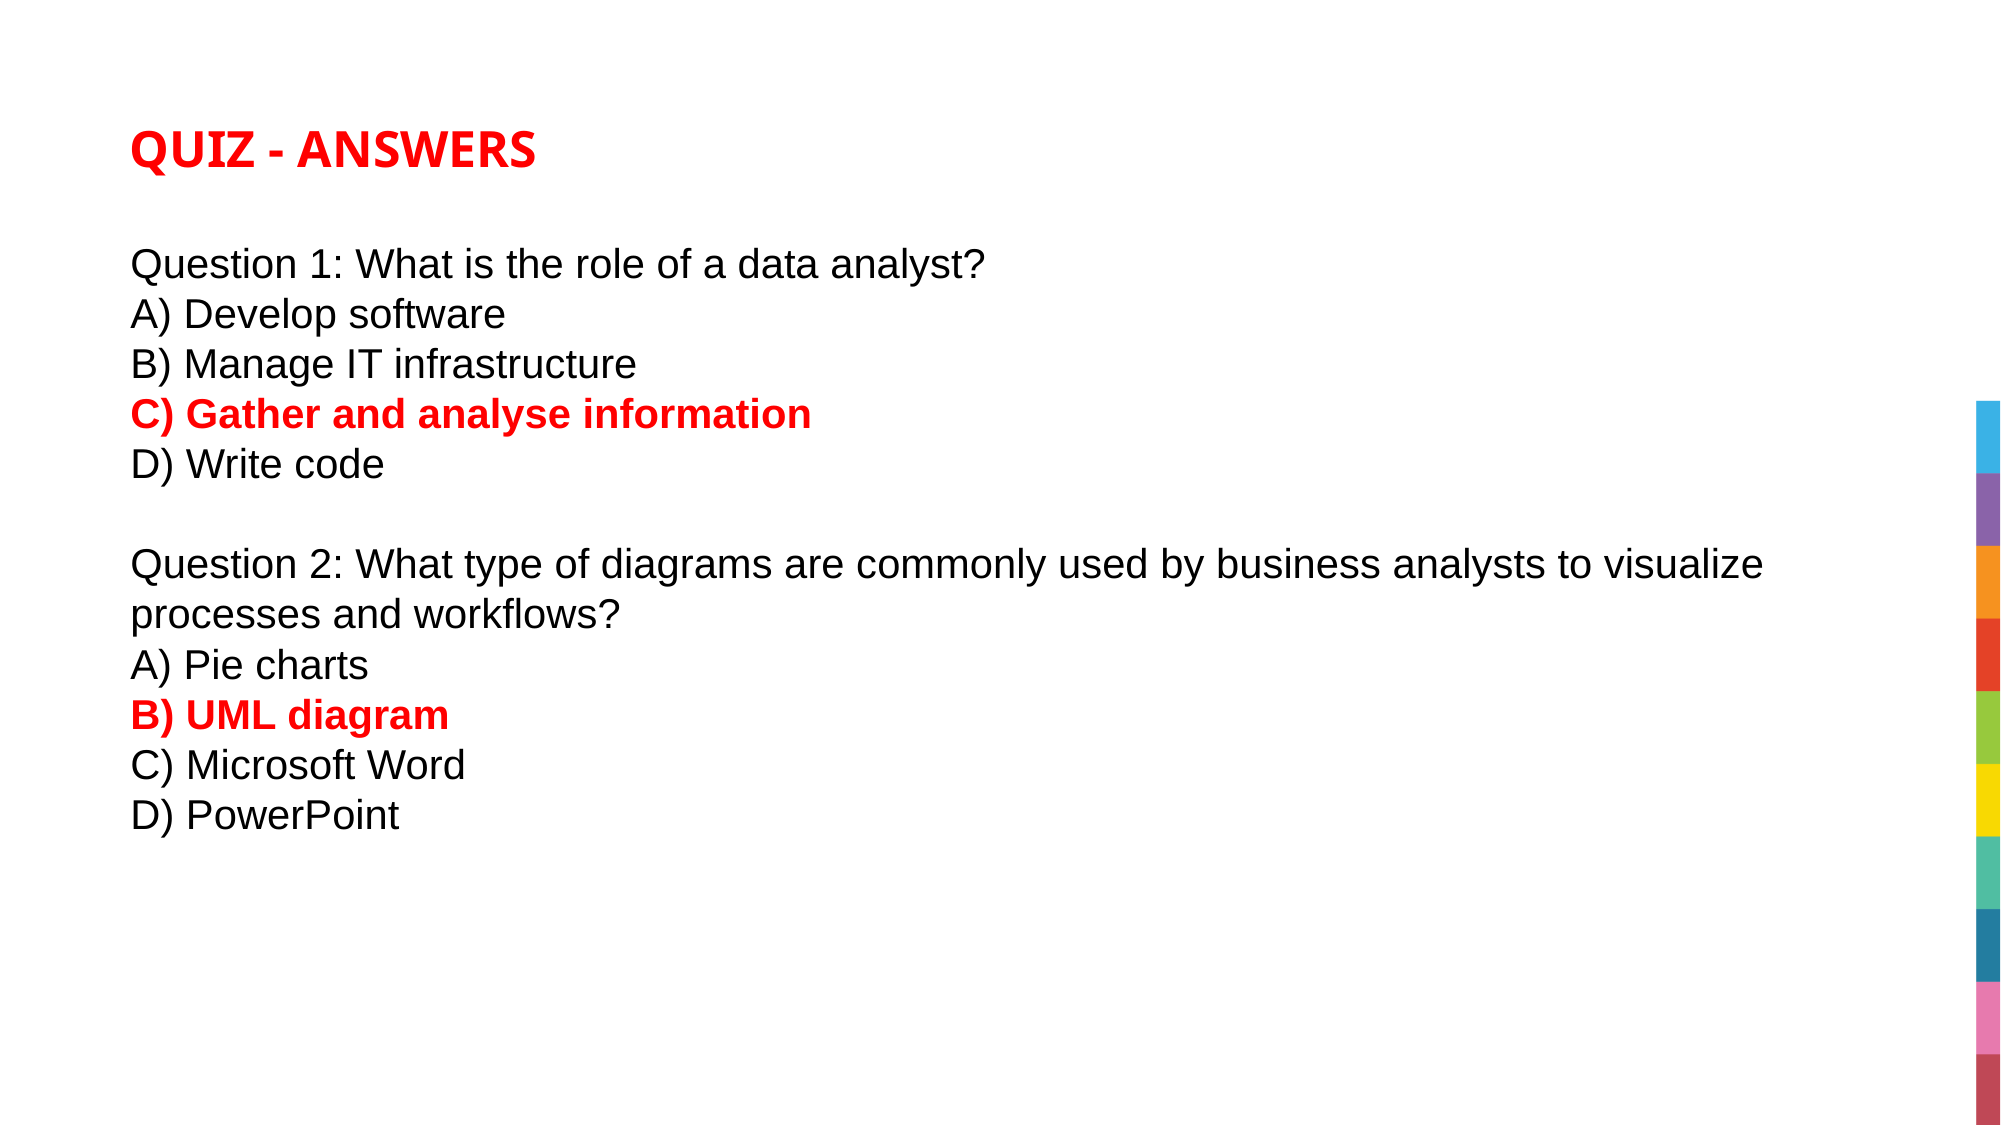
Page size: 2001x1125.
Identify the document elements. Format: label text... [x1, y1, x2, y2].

text_box Question 1: What is the role of a data analyst? A) Develop software B) Manage IT infrastructure C) Gather and analyse information D) Write code Question 2: What type of diagrams are commonly used by business analysts to visualize processes and workflows? A) Pie charts B) UML diagram C) Microsoft Word D) PowerPoint [115, 229, 1863, 1096]
title QUIZ - ANSWERS [115, 111, 1863, 186]
picture [1976, 402, 2001, 1125]
